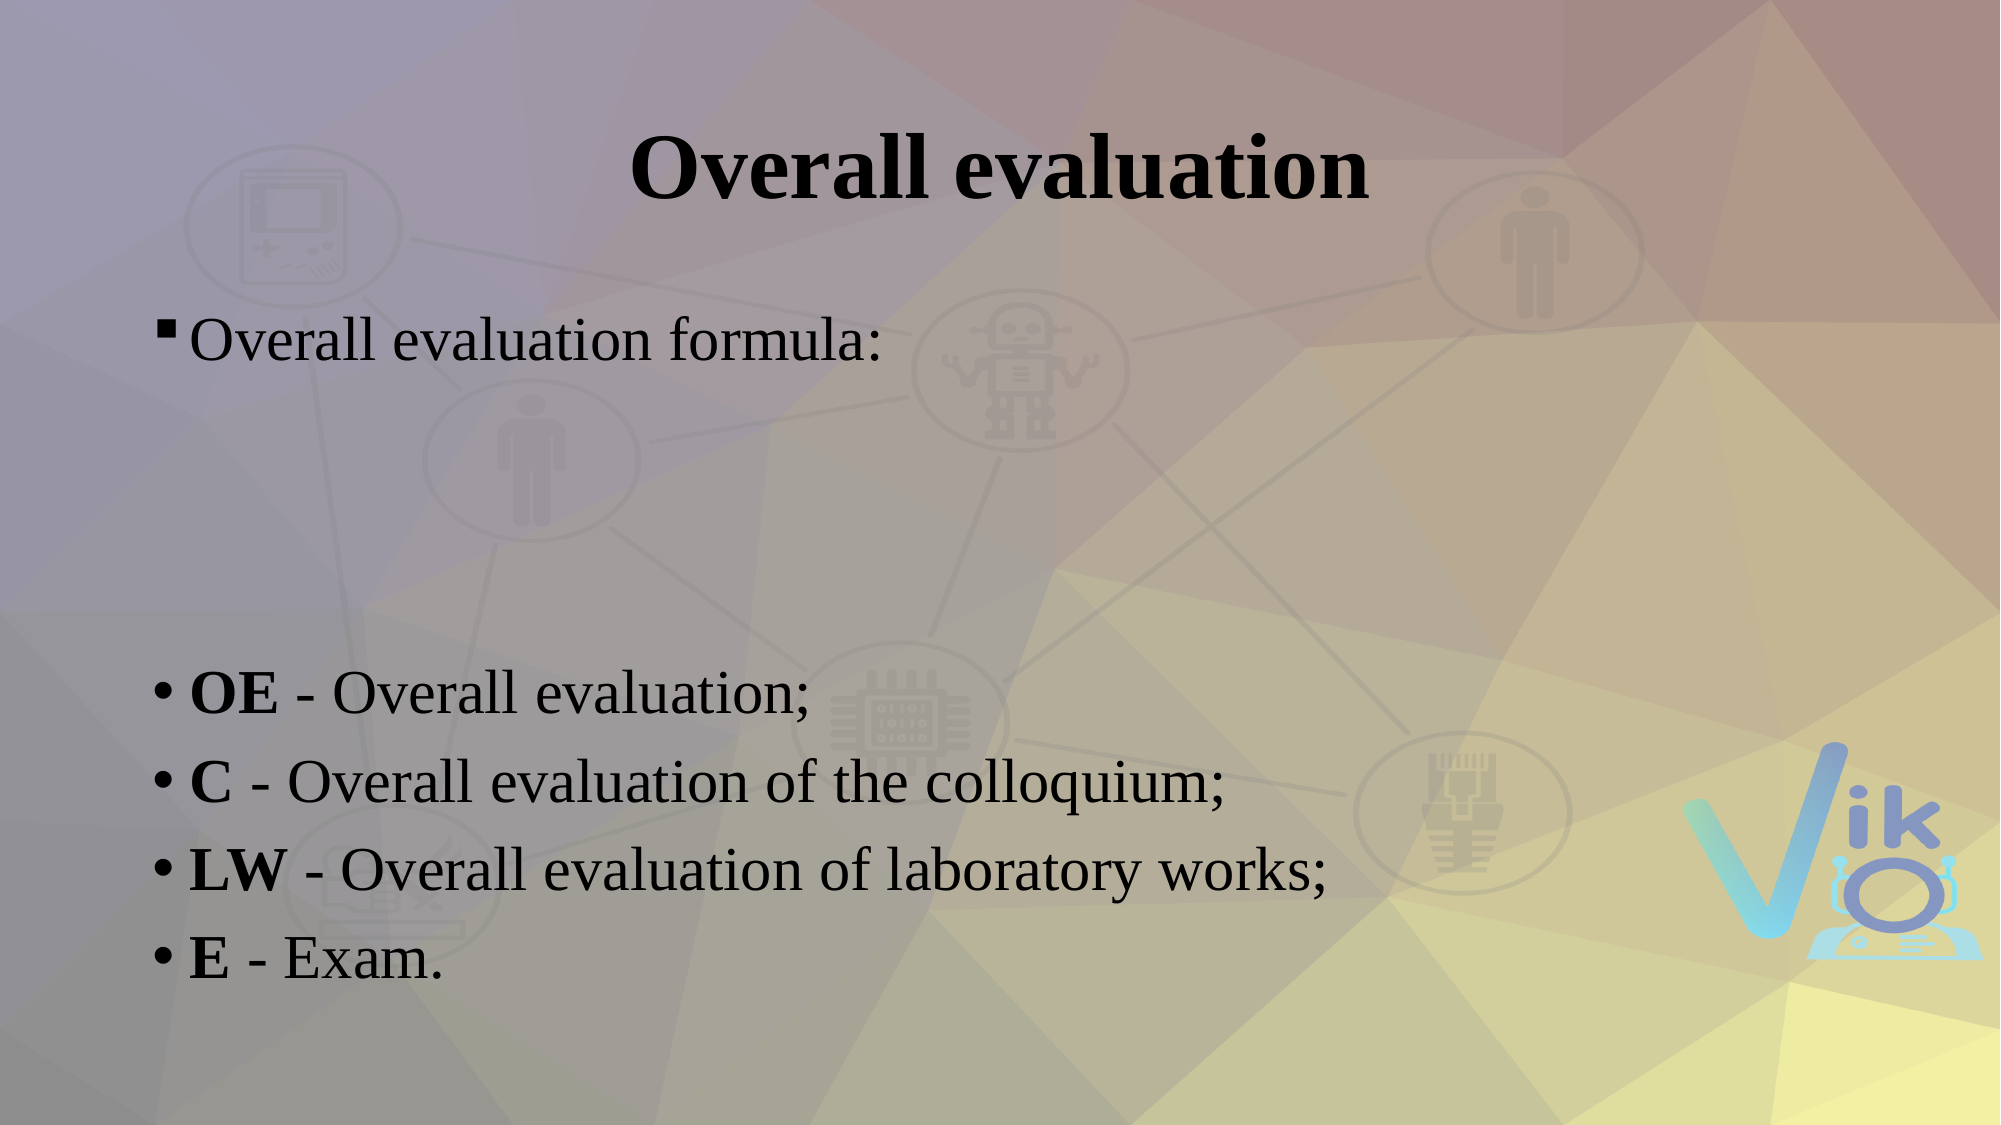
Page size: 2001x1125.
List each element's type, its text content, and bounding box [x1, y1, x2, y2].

title Overall evaluation [137, 59, 1863, 278]
